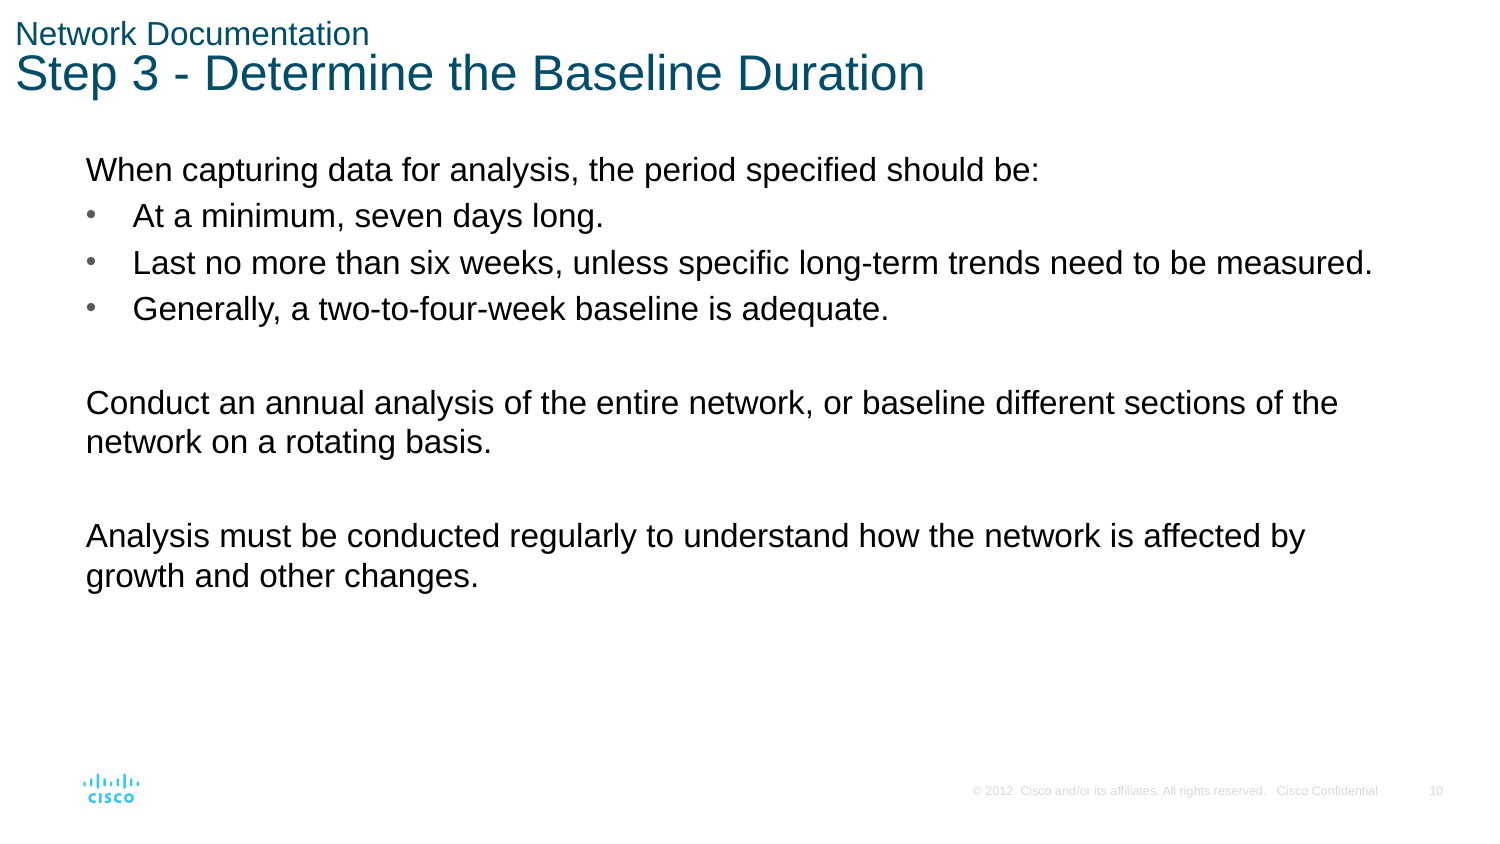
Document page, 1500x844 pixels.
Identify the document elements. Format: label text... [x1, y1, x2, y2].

list When capturing data for analysis, the period specified should be: At a minimum, seven days long. Last no more than six weeks, unless specific long-term trends need to be measured. Generally, a two-to-four-week baseline is adequate. Conduct an annual analysis of the entire network, or baseline different sections of the network on a rotating basis. Analysis must be conducted regularly to understand how the network is affected by growth and other changes. [70, 140, 1430, 645]
title Network Documentation Step 3 - Determine the Baseline Duration [0, 0, 1369, 121]
